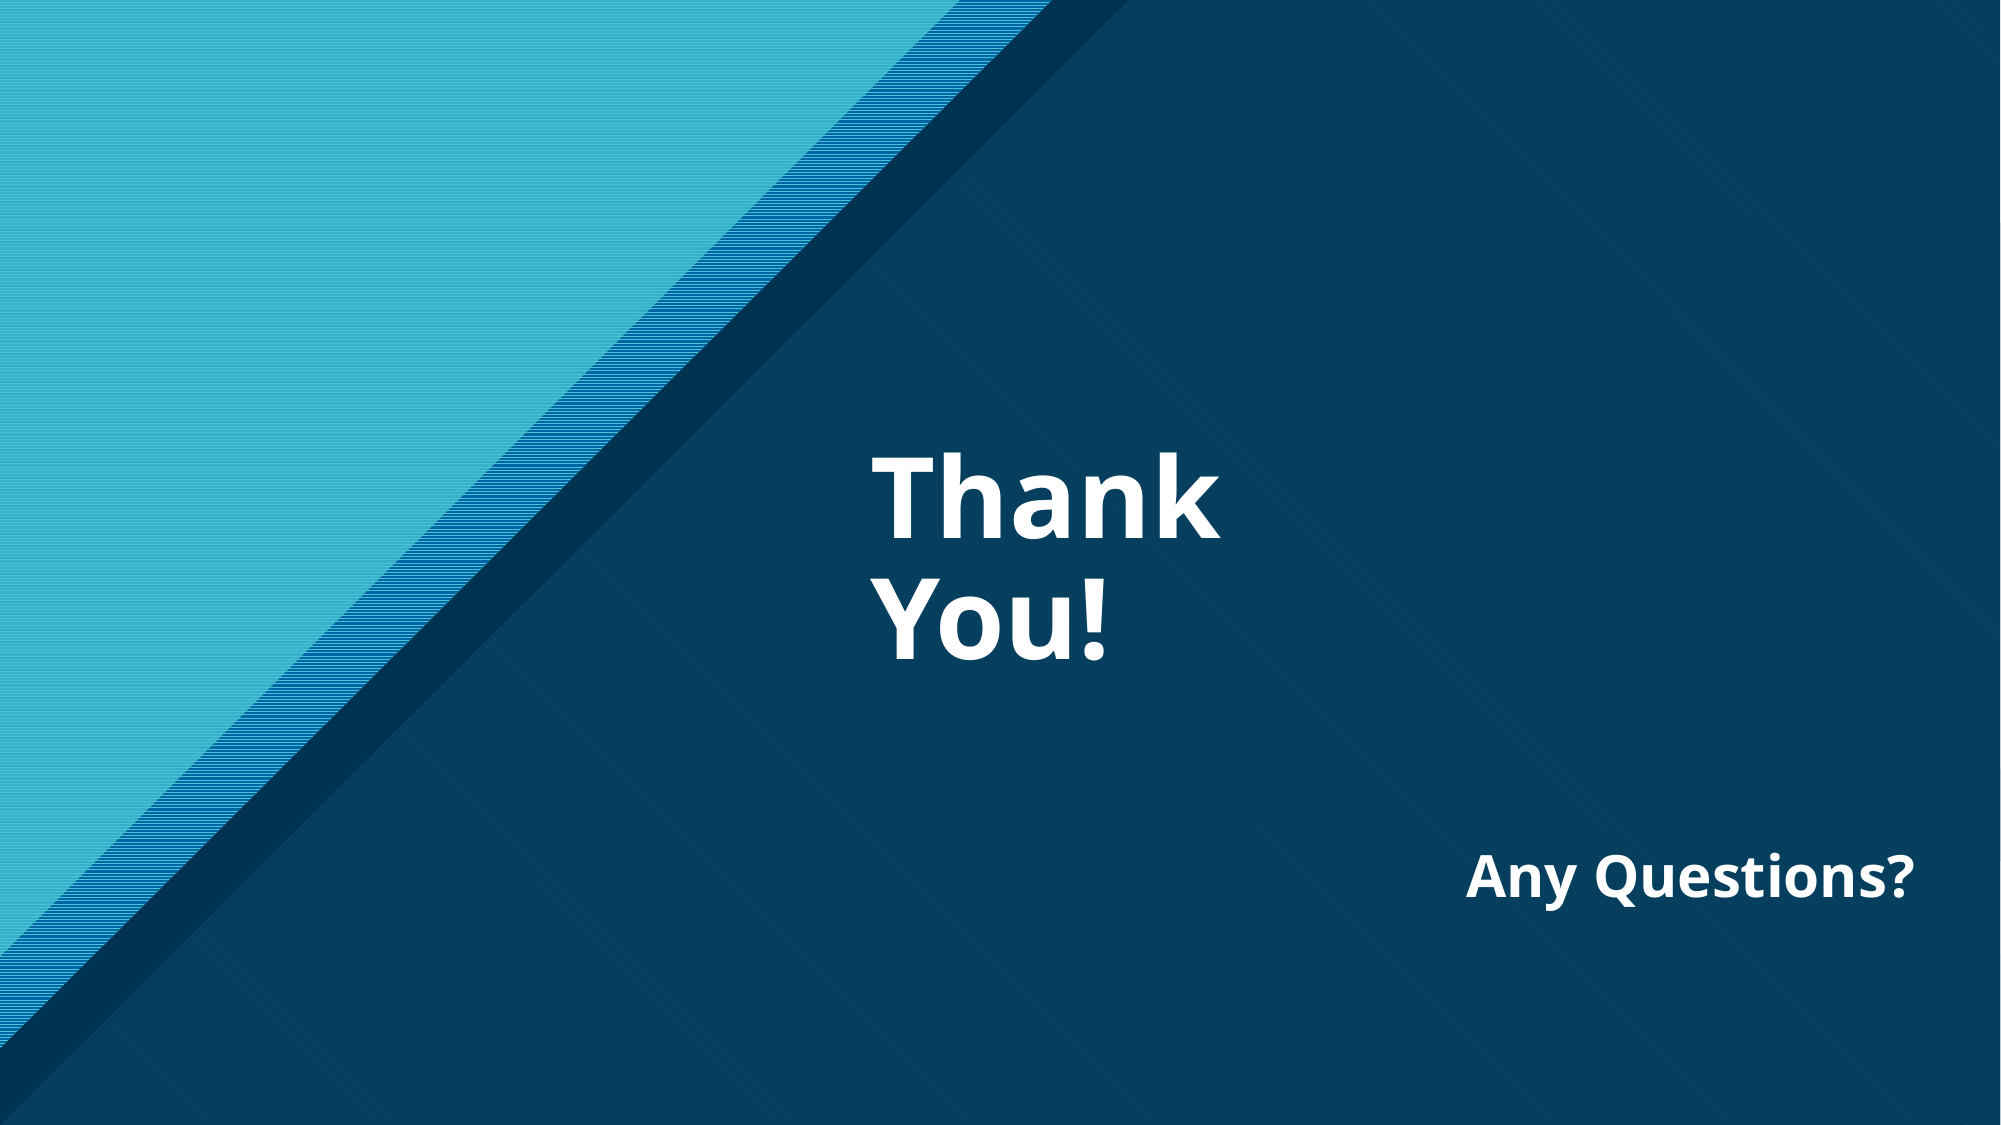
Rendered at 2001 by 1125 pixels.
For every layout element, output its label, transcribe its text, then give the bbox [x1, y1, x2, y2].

picture [950, 453, 960, 460]
picture [944, 453, 954, 460]
text_box Any Questions? [1450, 777, 1964, 982]
picture [1160, 453, 1171, 460]
picture [1167, 453, 1176, 460]
title Thank You! [855, 460, 1501, 665]
